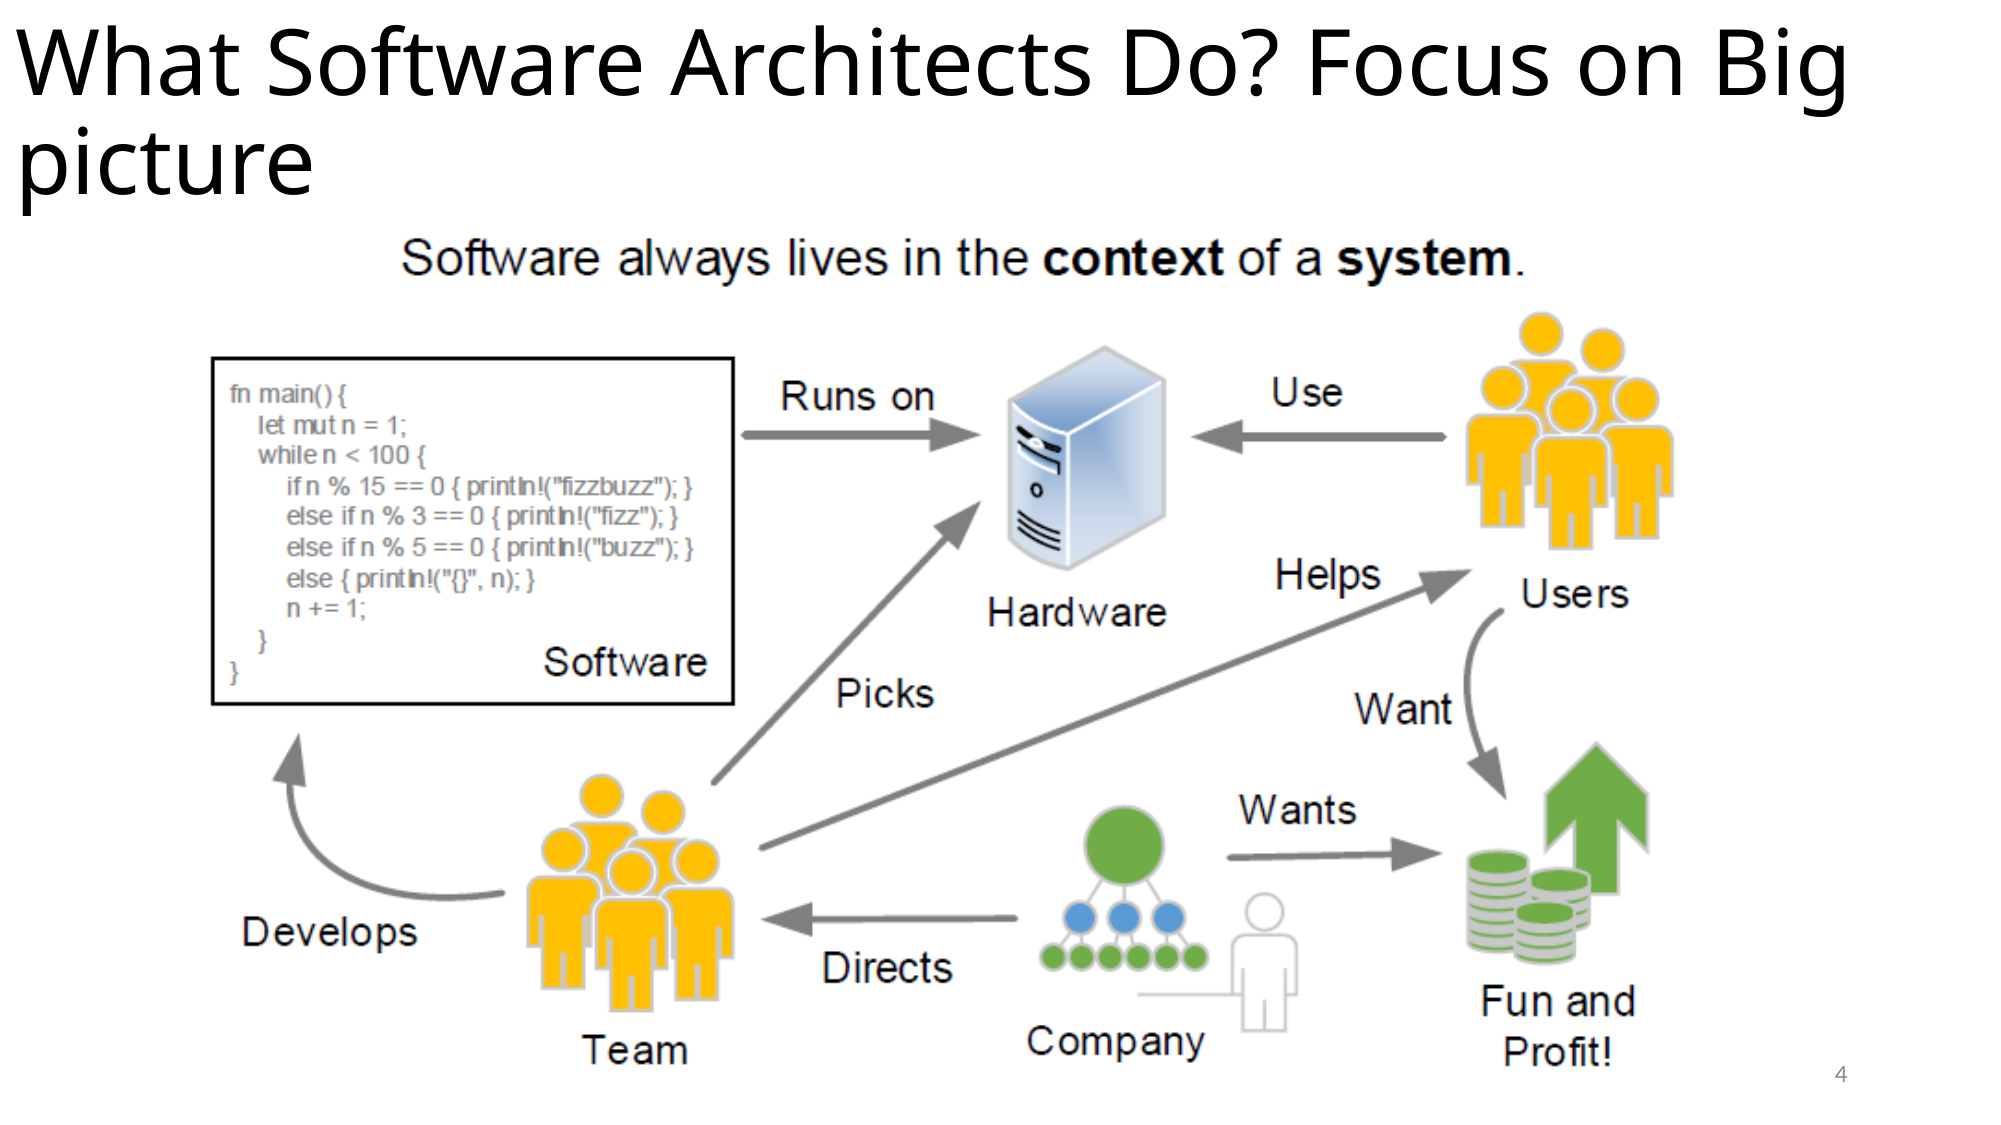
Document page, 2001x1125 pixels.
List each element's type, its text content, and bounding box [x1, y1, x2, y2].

picture [180, 224, 1692, 1096]
title What Software Architects Do? Focus on Big picture [0, 6, 1902, 225]
slide_number 4 [1412, 1042, 1863, 1103]
